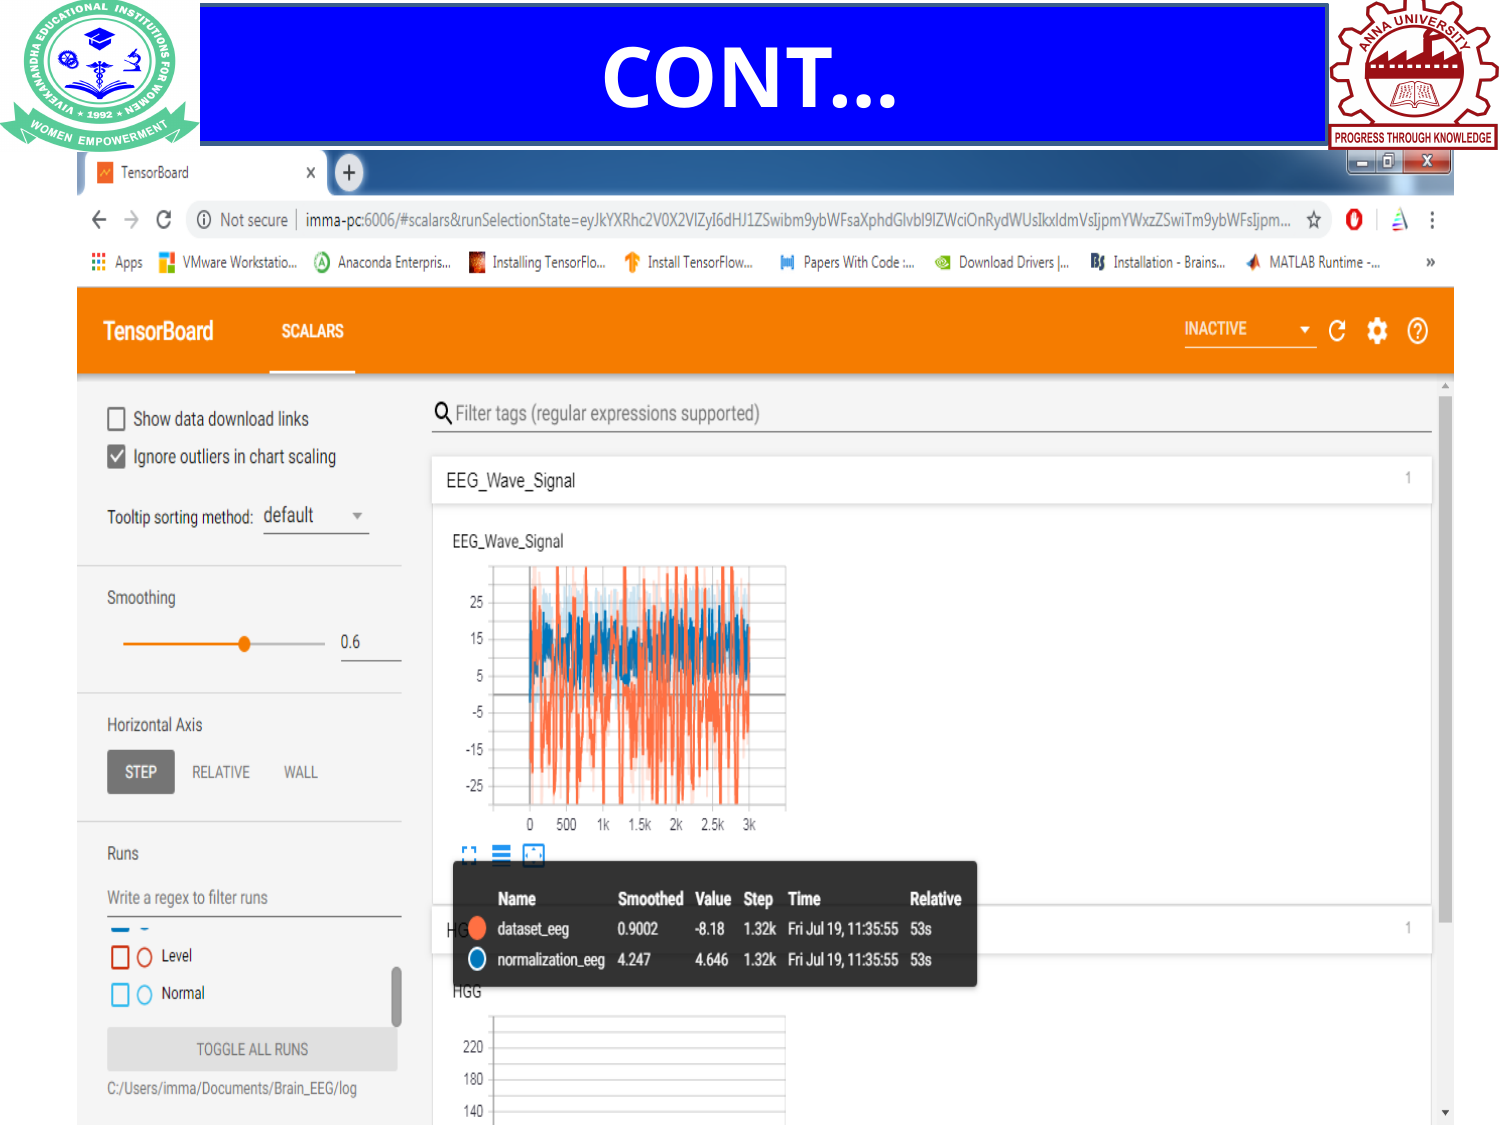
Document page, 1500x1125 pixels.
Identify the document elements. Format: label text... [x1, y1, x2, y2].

picture [0, 0, 200, 152]
text_box CONT… [204, 3, 1321, 146]
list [76, 150, 1454, 1125]
picture [1326, 0, 1500, 152]
